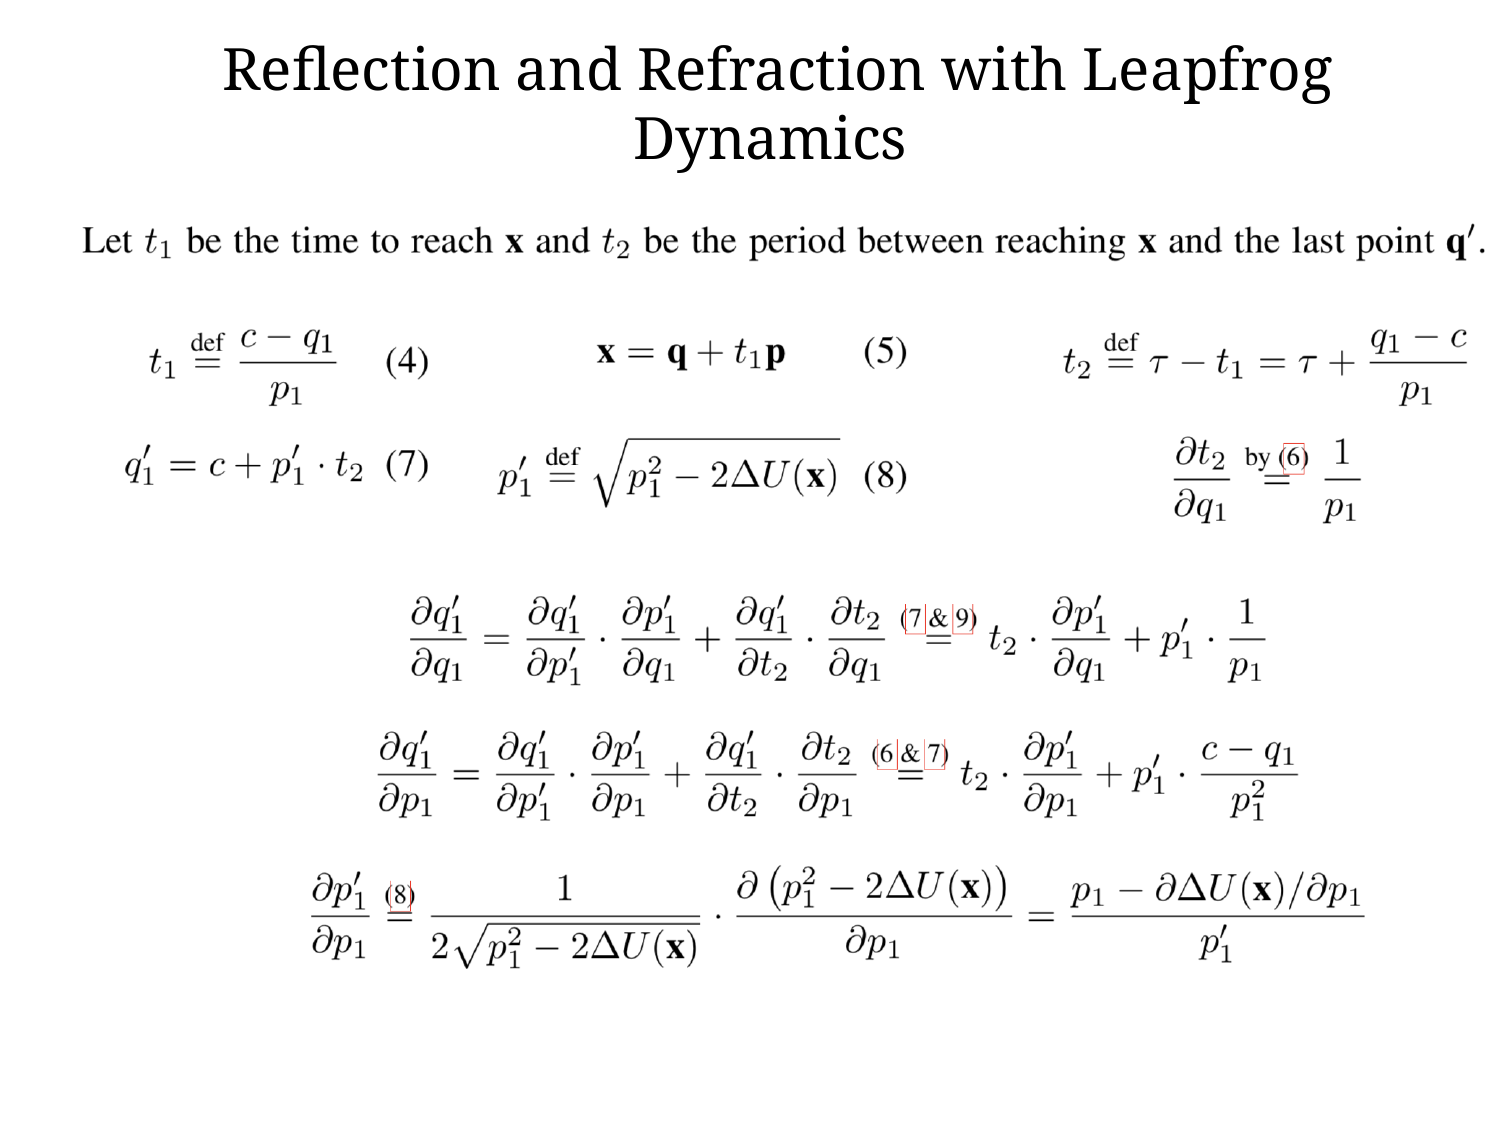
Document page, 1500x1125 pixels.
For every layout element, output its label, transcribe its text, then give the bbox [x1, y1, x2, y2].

picture [0, 204, 1500, 987]
text_box Reflection and Refraction with Leapfrog Dynamics [75, 54, 1481, 149]
